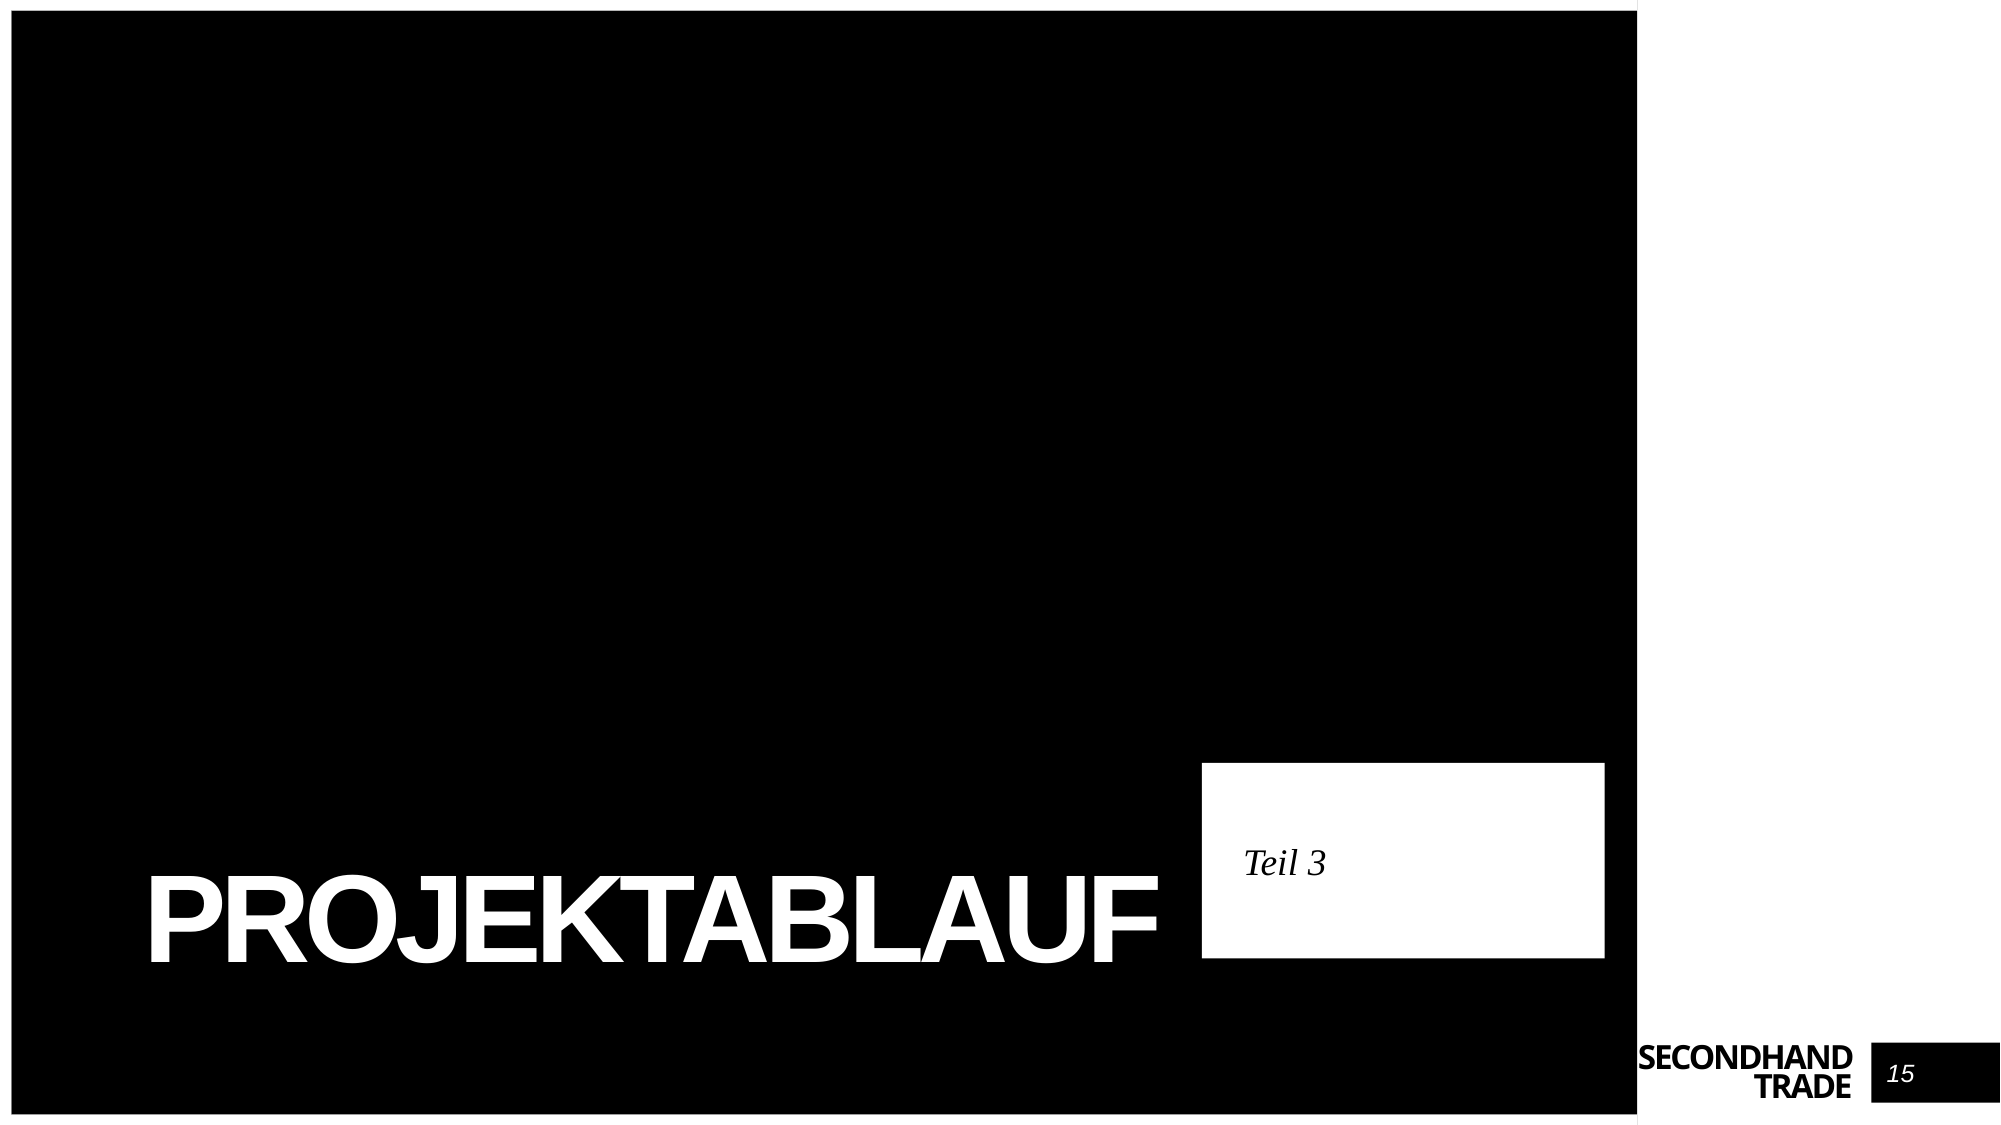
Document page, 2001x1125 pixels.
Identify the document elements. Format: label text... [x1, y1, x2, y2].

title Projektablauf [47, 712, 1163, 988]
slide_number 15 [1877, 1050, 1924, 1096]
subtitle Teil 3 [1201, 762, 1605, 959]
